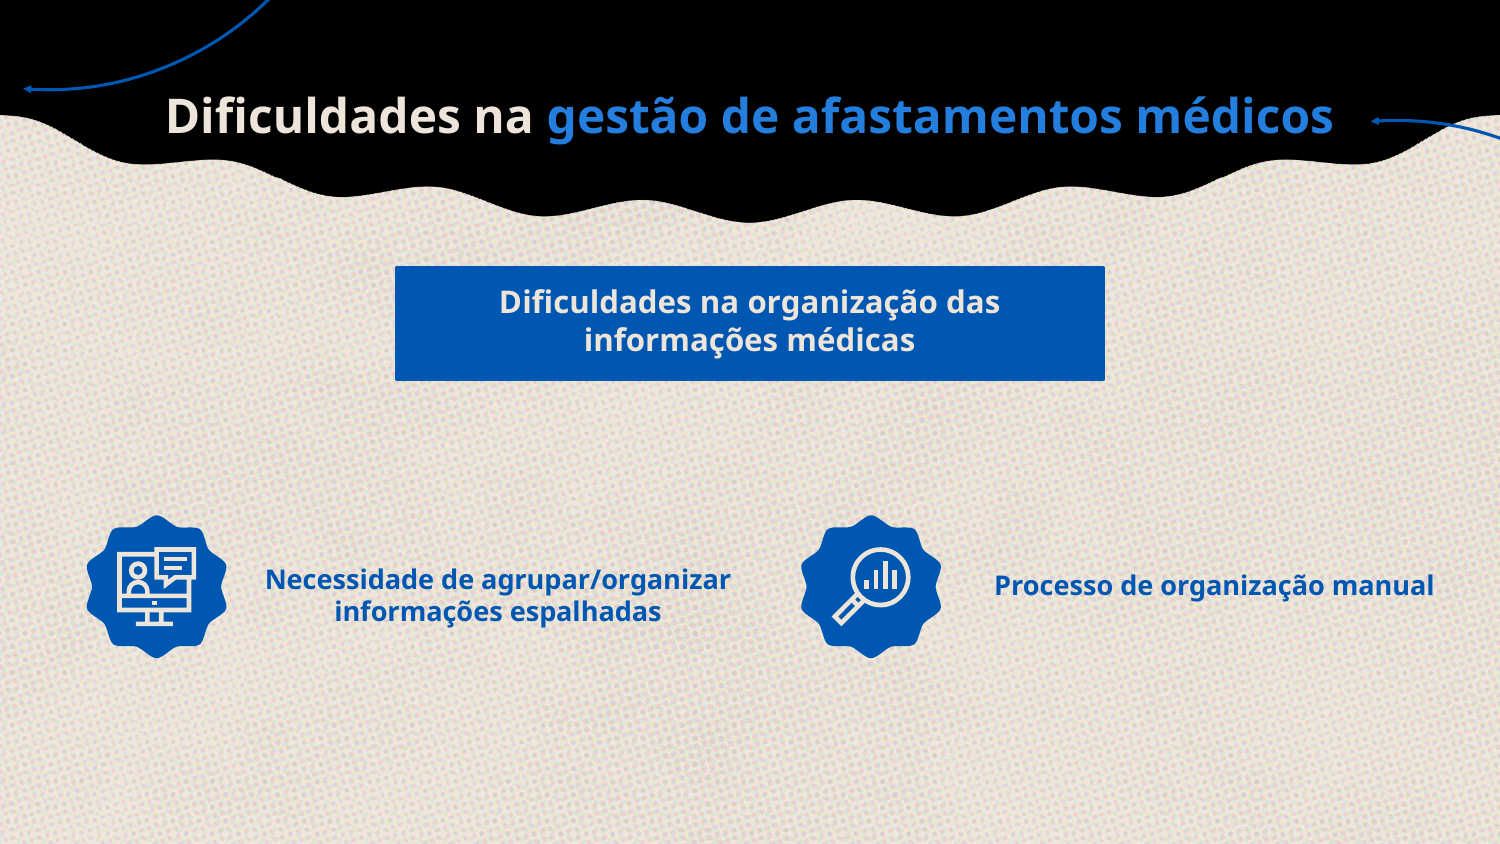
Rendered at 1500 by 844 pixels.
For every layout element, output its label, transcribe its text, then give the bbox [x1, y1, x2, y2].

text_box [116, 546, 197, 627]
text_box Necessidade de agrupar/organizar informações espalhadas [237, 547, 759, 627]
text_box Processo de organização manual [942, 553, 1487, 620]
text_box [86, 515, 227, 659]
title Dificuldades na gestão de afastamentos médicos [118, 85, 1382, 180]
text_box Dificuldades na organização das informações médicas [396, 267, 1103, 380]
picture [0, 0, 1500, 844]
text_box [801, 515, 941, 659]
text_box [831, 546, 911, 627]
